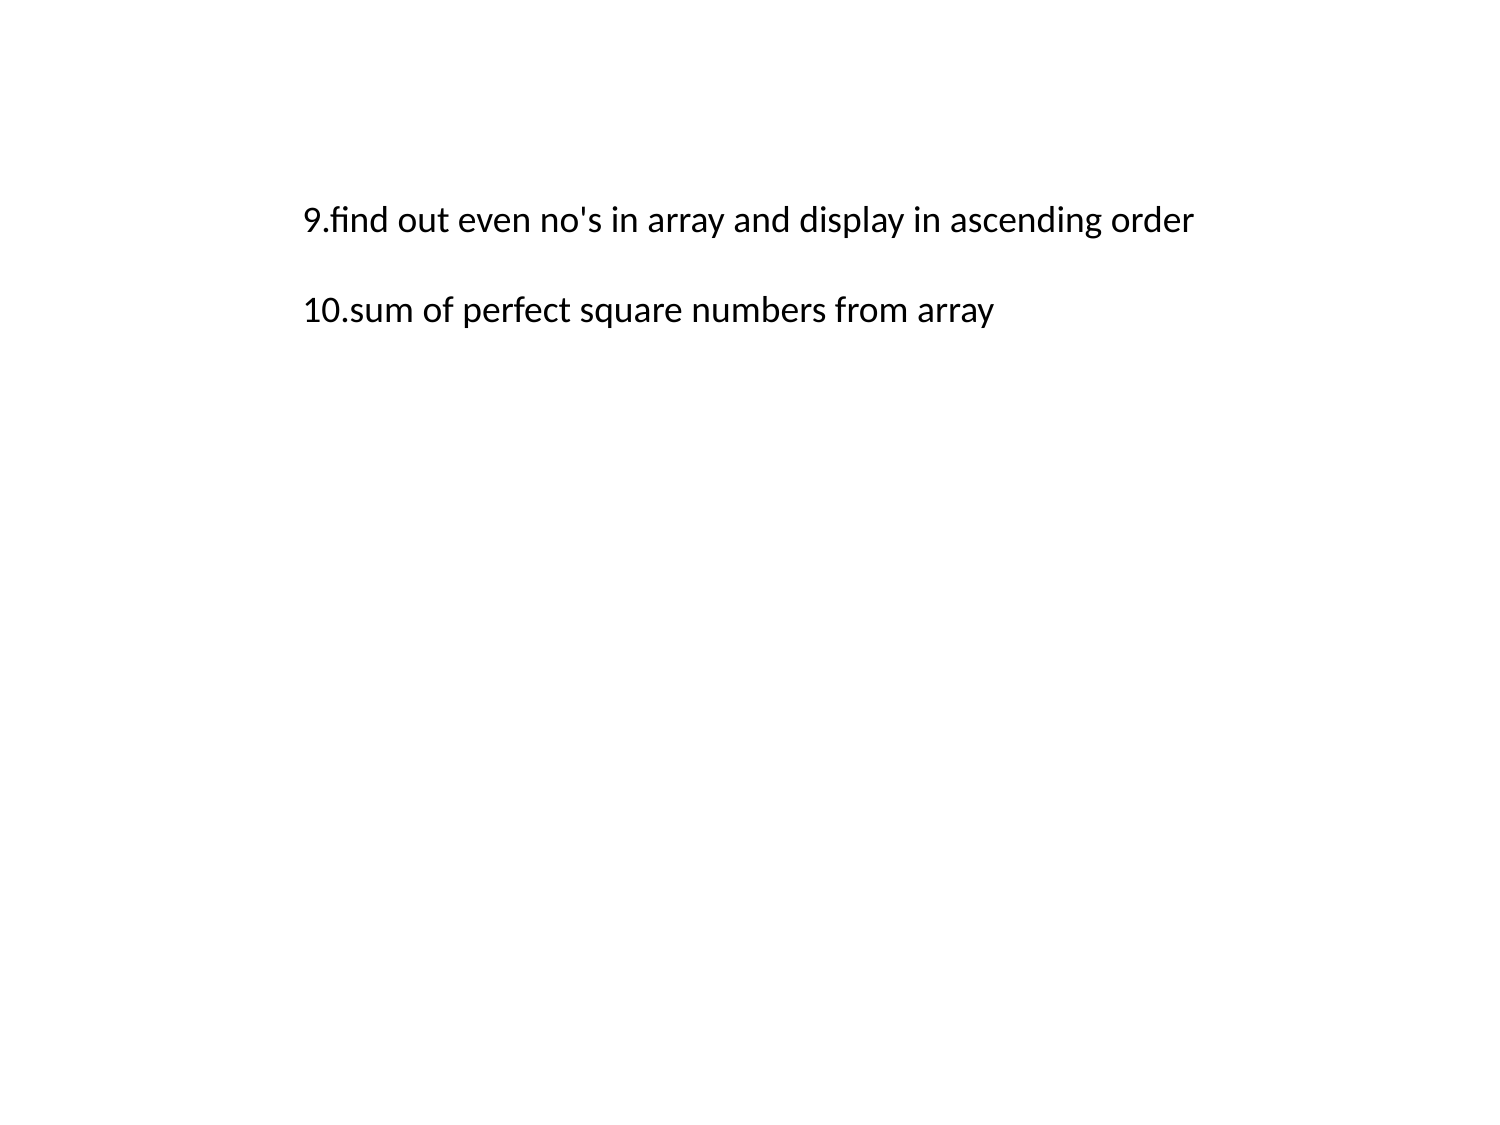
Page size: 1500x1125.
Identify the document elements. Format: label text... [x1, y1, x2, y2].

text_box 9.find out even no's in array and display in ascending order 10.sum of perfect square numbers from array [137, 187, 1300, 608]
